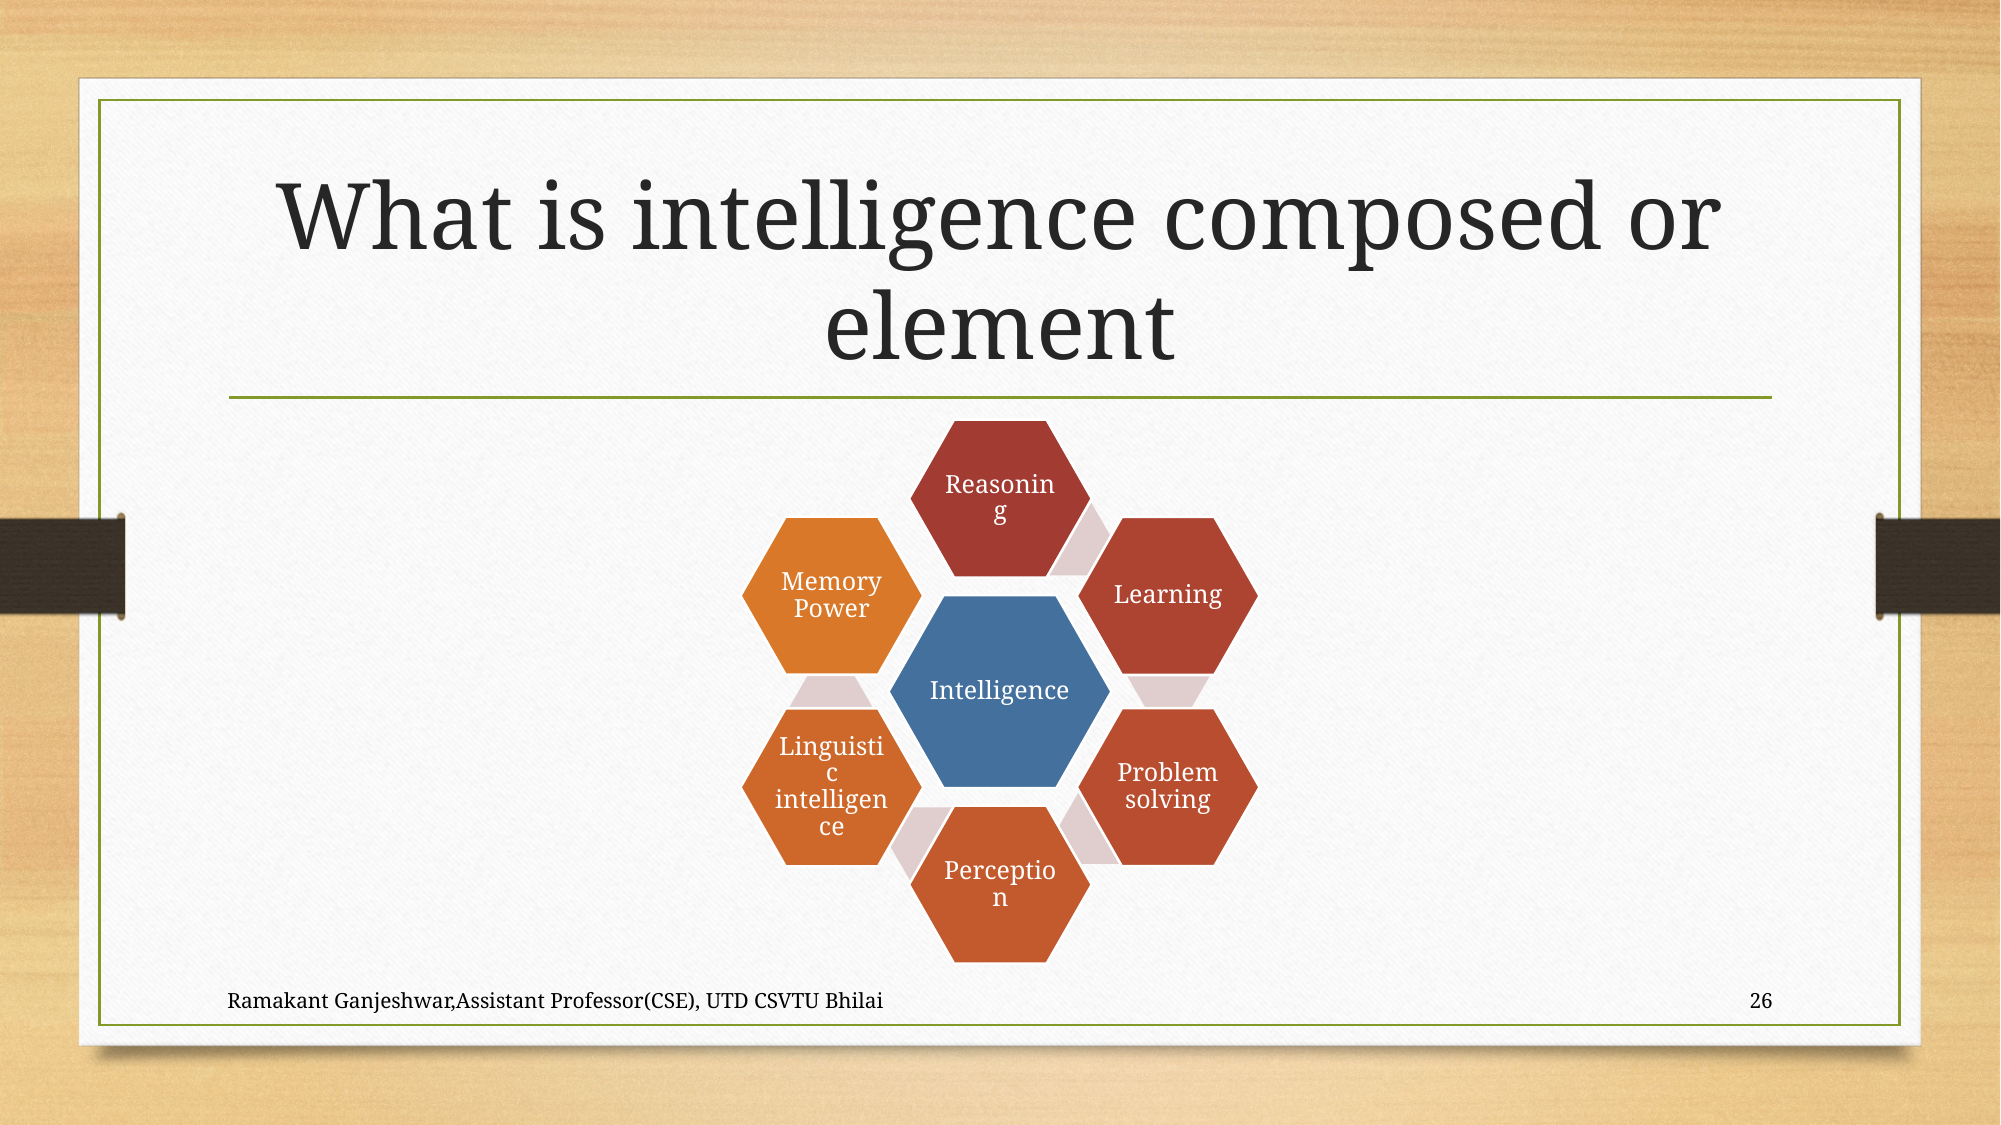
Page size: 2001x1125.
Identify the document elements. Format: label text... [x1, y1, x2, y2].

picture [0, 0, 2001, 1125]
footer Ramakant Ganjeshwar,Assistant Professor(CSE), UTD CSVTU Bhilai [212, 979, 1411, 1025]
title What is intelligence composed or element [212, 161, 1788, 375]
slide_number 26 [1698, 979, 1788, 1025]
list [212, 419, 1788, 964]
